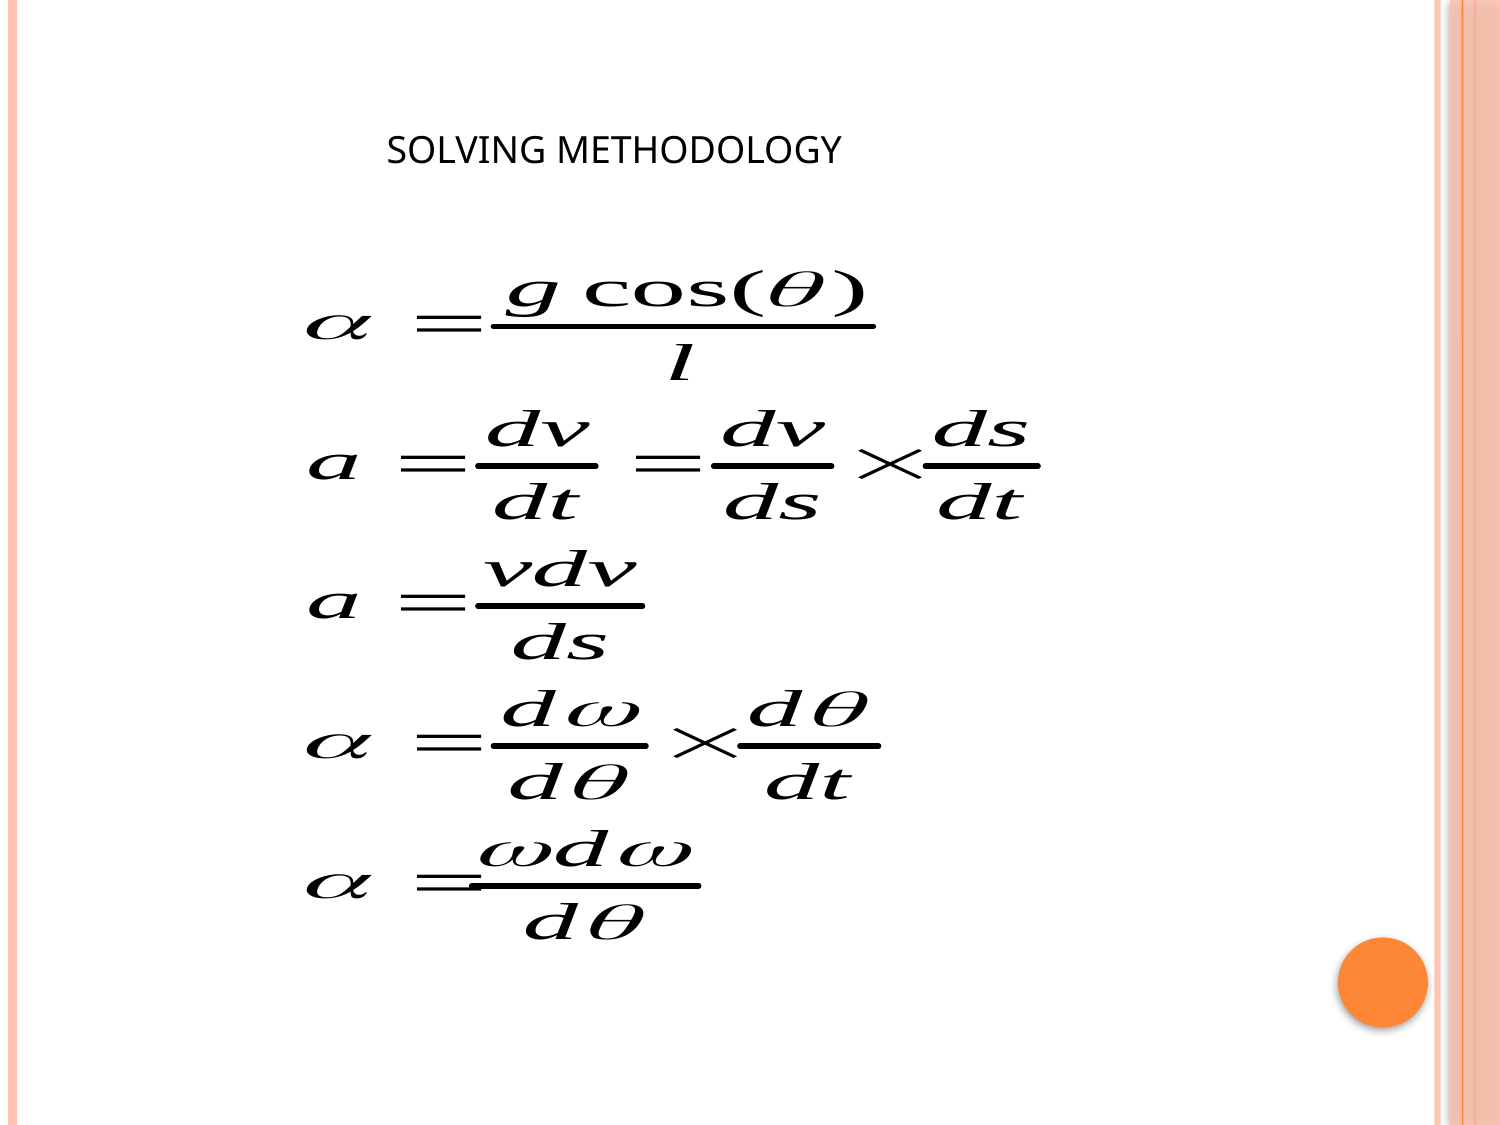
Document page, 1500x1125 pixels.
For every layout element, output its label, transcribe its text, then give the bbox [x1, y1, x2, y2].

text_box SOLVING METHODOLOGY [371, 118, 1245, 179]
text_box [288, 254, 1058, 953]
